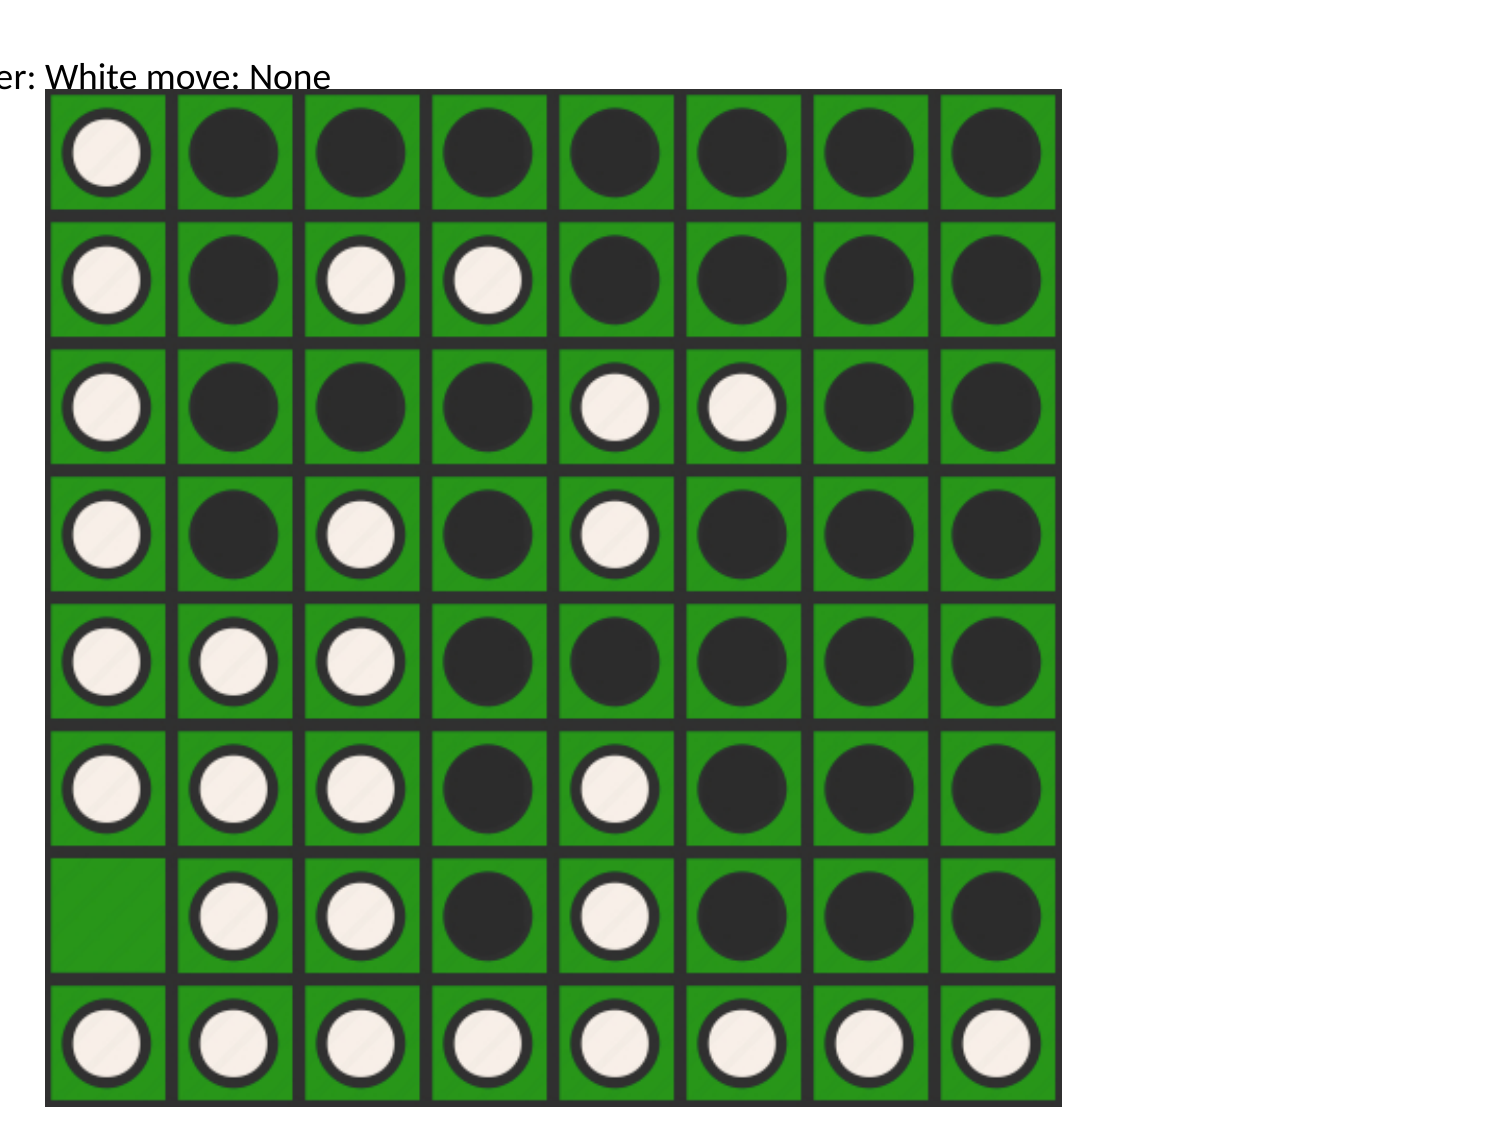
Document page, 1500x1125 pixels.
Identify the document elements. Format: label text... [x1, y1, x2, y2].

picture [44, 89, 1062, 1107]
text_box turn: 60 player: White move: None [0, 44, 347, 105]
